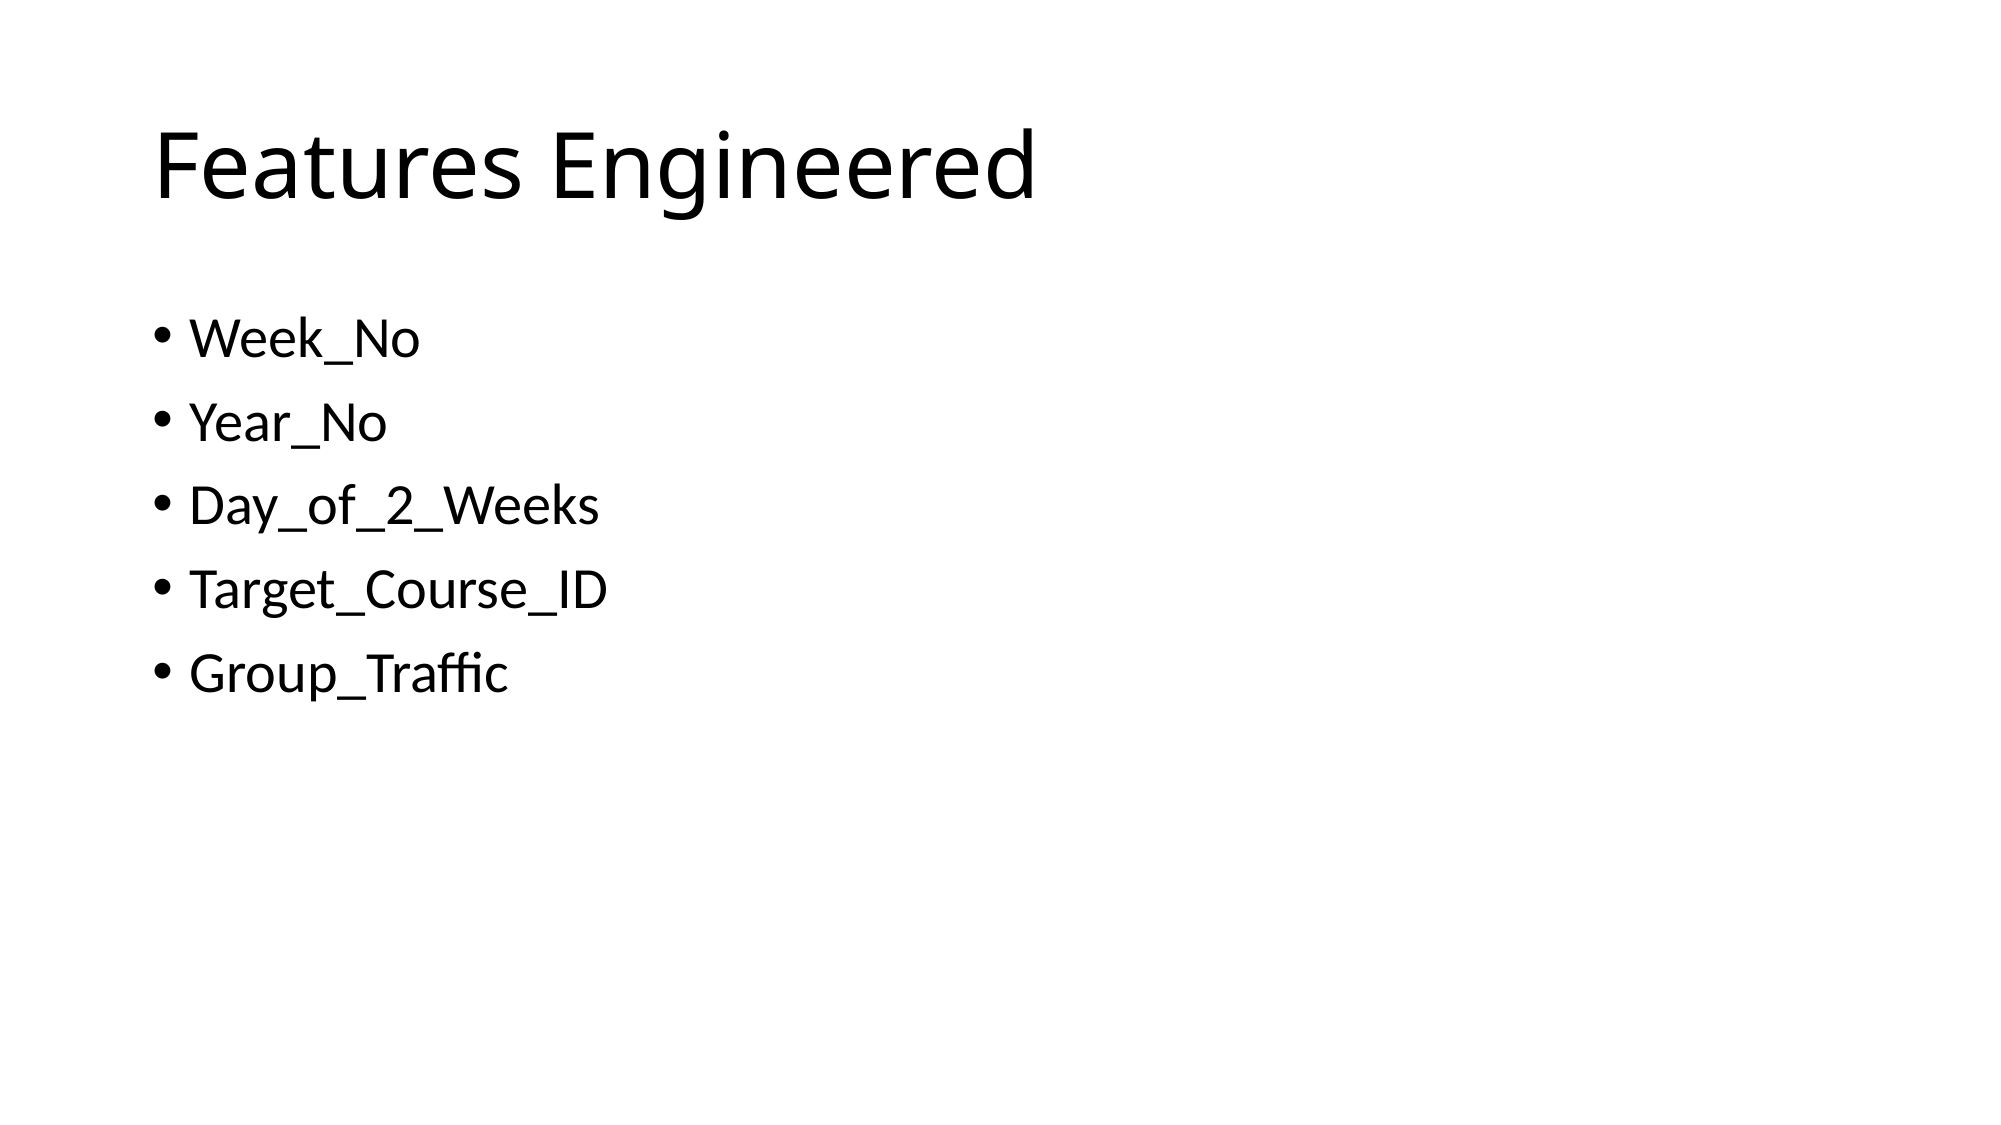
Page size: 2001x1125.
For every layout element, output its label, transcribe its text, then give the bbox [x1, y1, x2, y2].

title Features Engineered [137, 59, 1863, 278]
list Week_No Year_No Day_of_2_Weeks Target_Course_ID Group_Traffic [137, 299, 1863, 1014]
